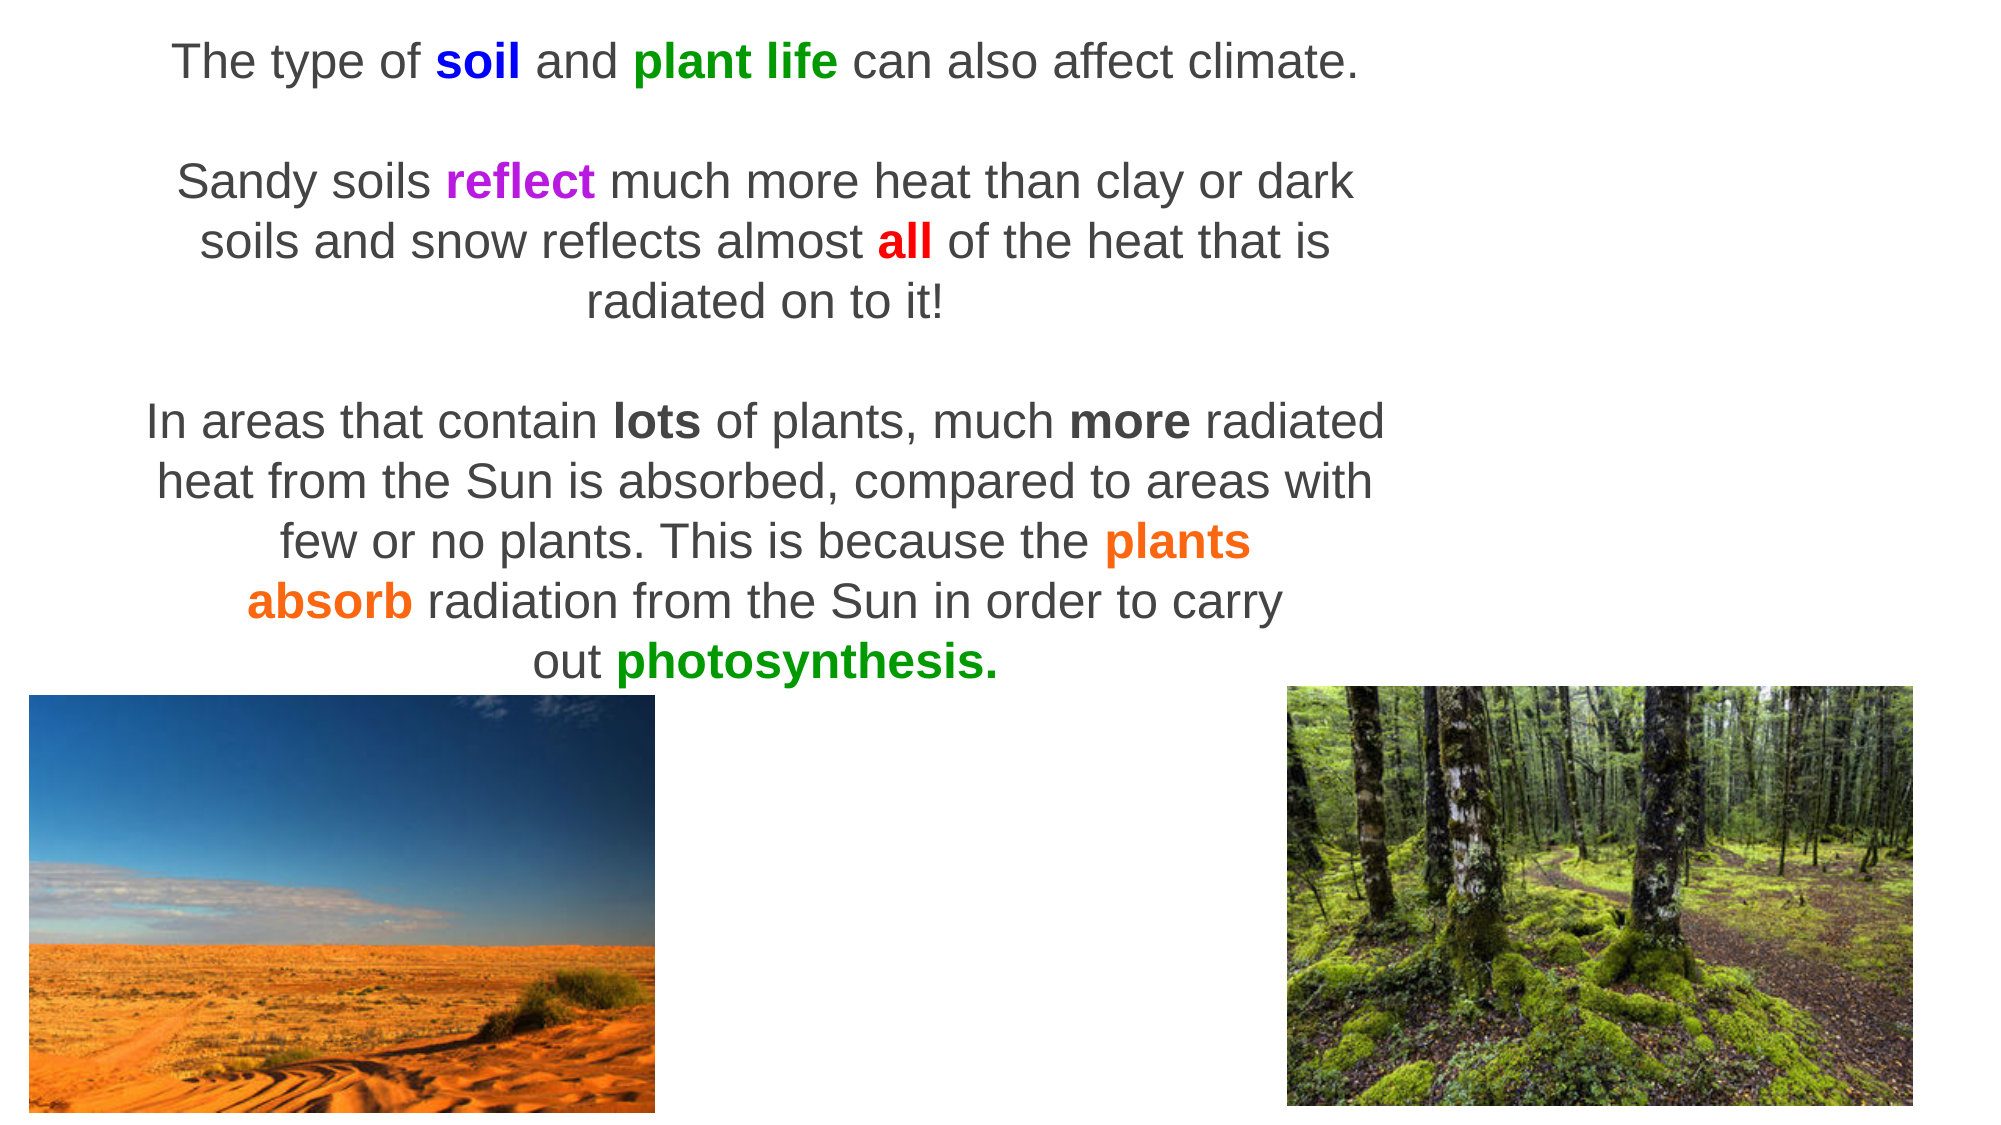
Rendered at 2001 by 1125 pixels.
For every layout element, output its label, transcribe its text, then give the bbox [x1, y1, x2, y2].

picture [29, 695, 655, 1113]
picture [1287, 686, 1913, 1106]
text_box The type of soil and plant life can also affect climate. Sandy soils reflect much more heat than clay or dark soils and snow reflects almost all of the heat that is radiated on to it! In areas that contain lots of plants, much more radiated heat from the Sun is absorbed, compared to areas with few or no plants. This is because the plants absorb radiation from the Sun in order to carry out photosynthesis. [118, 21, 1413, 697]
